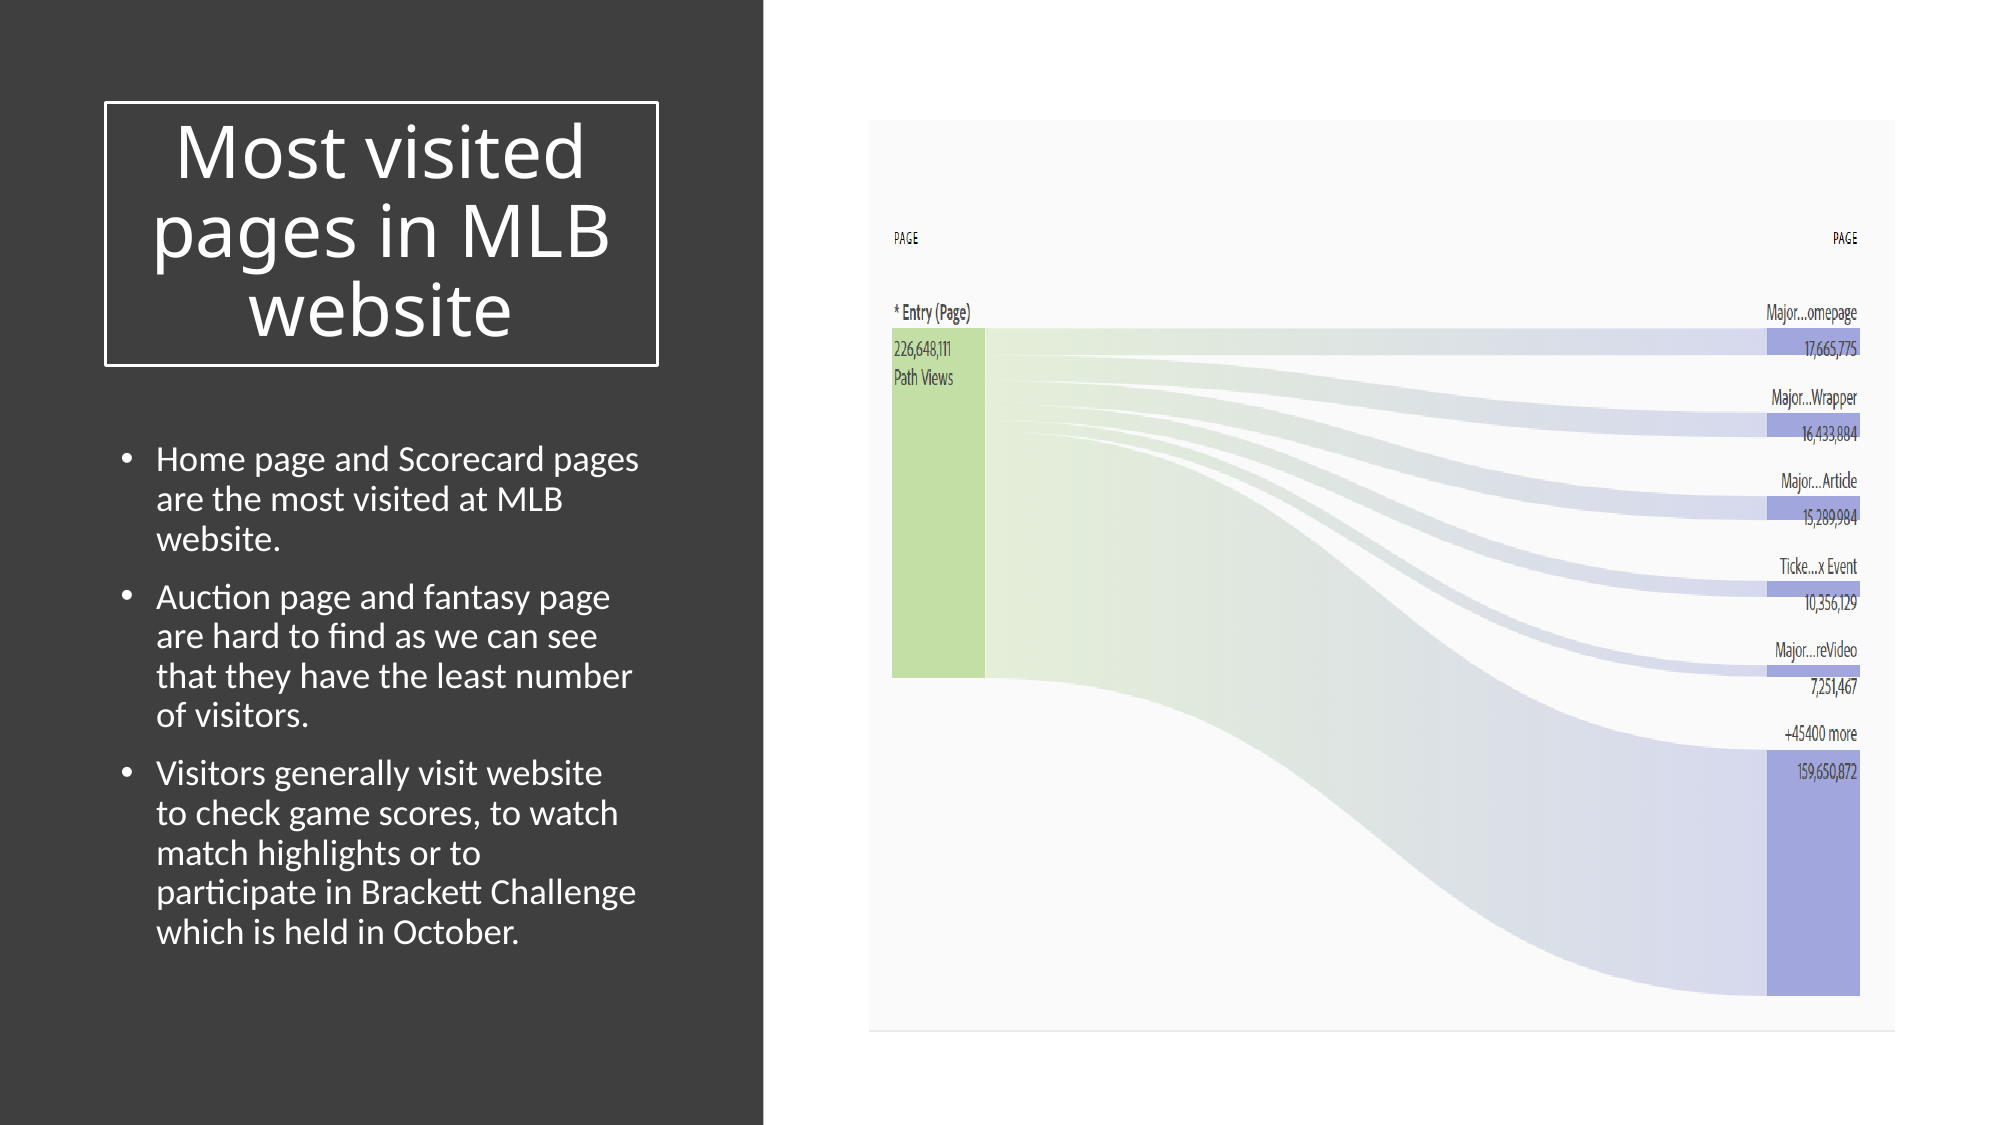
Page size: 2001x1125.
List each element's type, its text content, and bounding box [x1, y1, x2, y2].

list Home page and Scorecard pages are the most visited at MLB website. Auction page and fantasy page are hard to find as we can see that they have the least number of visitors. Visitors generally visit website to check game scores, to watch match highlights or to participate in Brackett Challenge which is held in October. [105, 432, 658, 994]
text_box [0, 0, 764, 1125]
title Most visited pages in MLB website [105, 102, 658, 366]
picture [869, 120, 1895, 1032]
